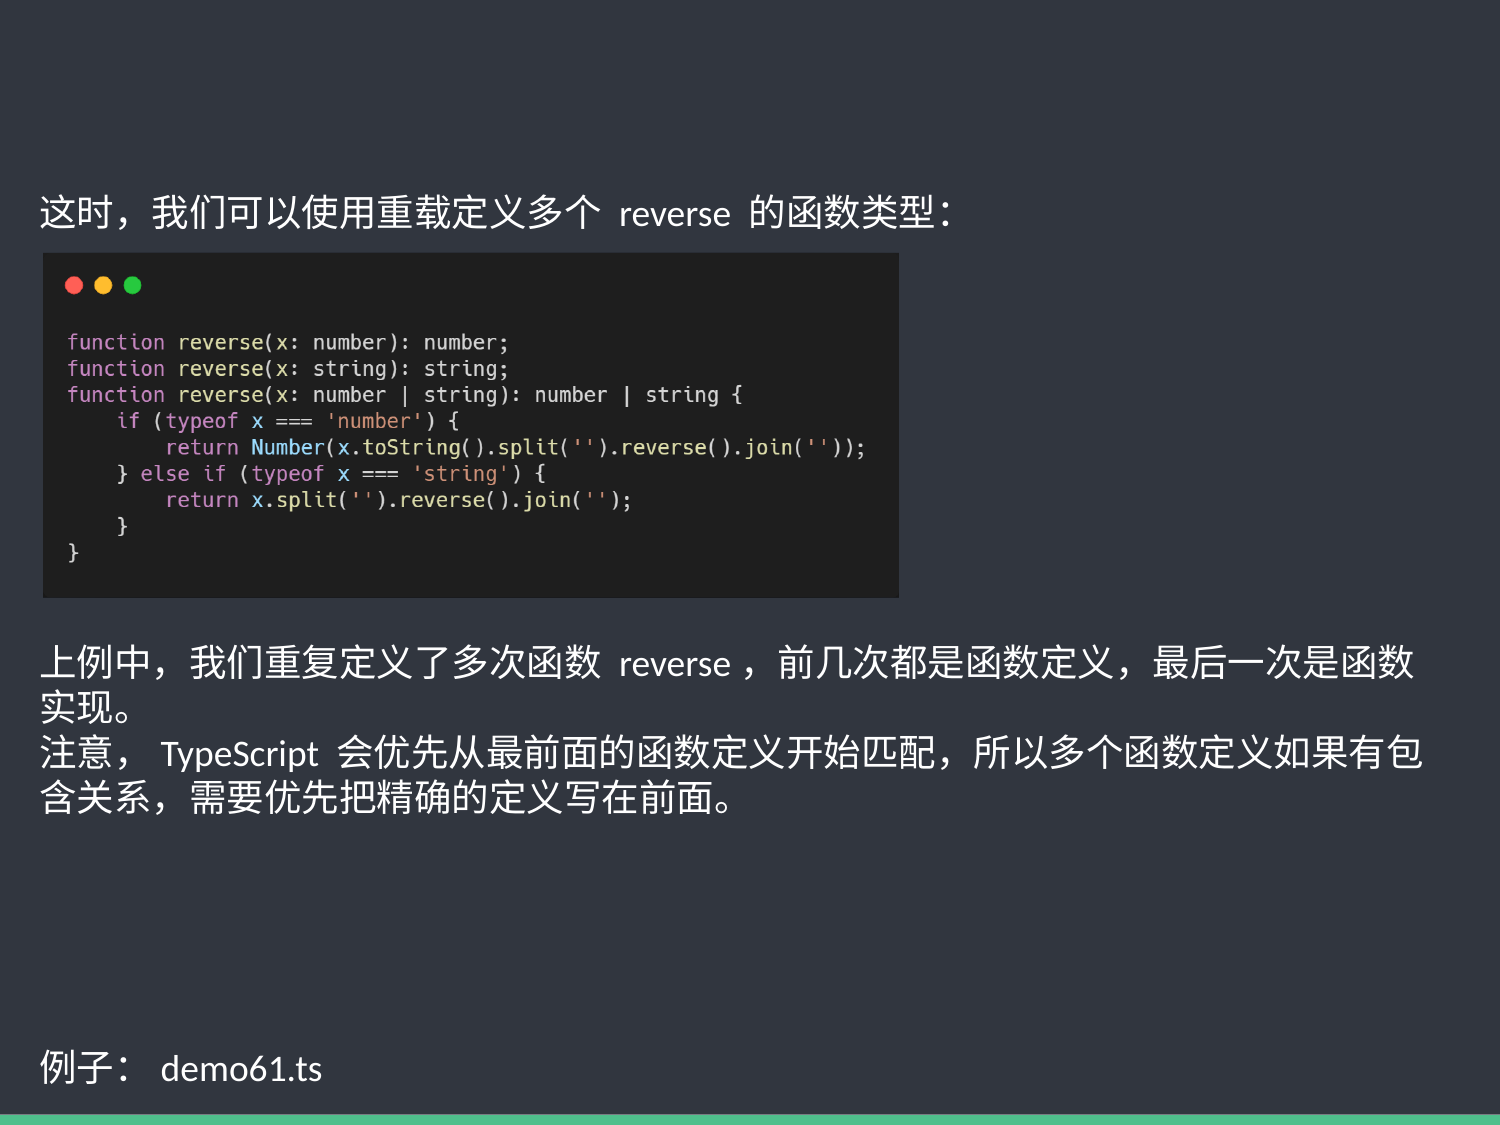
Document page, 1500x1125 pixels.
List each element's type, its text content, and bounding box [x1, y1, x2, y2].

text_box 这时，我们可以使用重载定义多个 reverse 的函数类型： 上例中，我们重复定义了多次函数 reverse，前几次都是函数定义，最后一次是函数实现。 注意，TypeScript 会优先从最前面的函数定义开始匹配，所以多个函数定义如果有包含关系，需要优先把精确的定义写在前面。 例子：demo61.ts [24, 182, 1463, 1125]
picture [43, 251, 899, 599]
